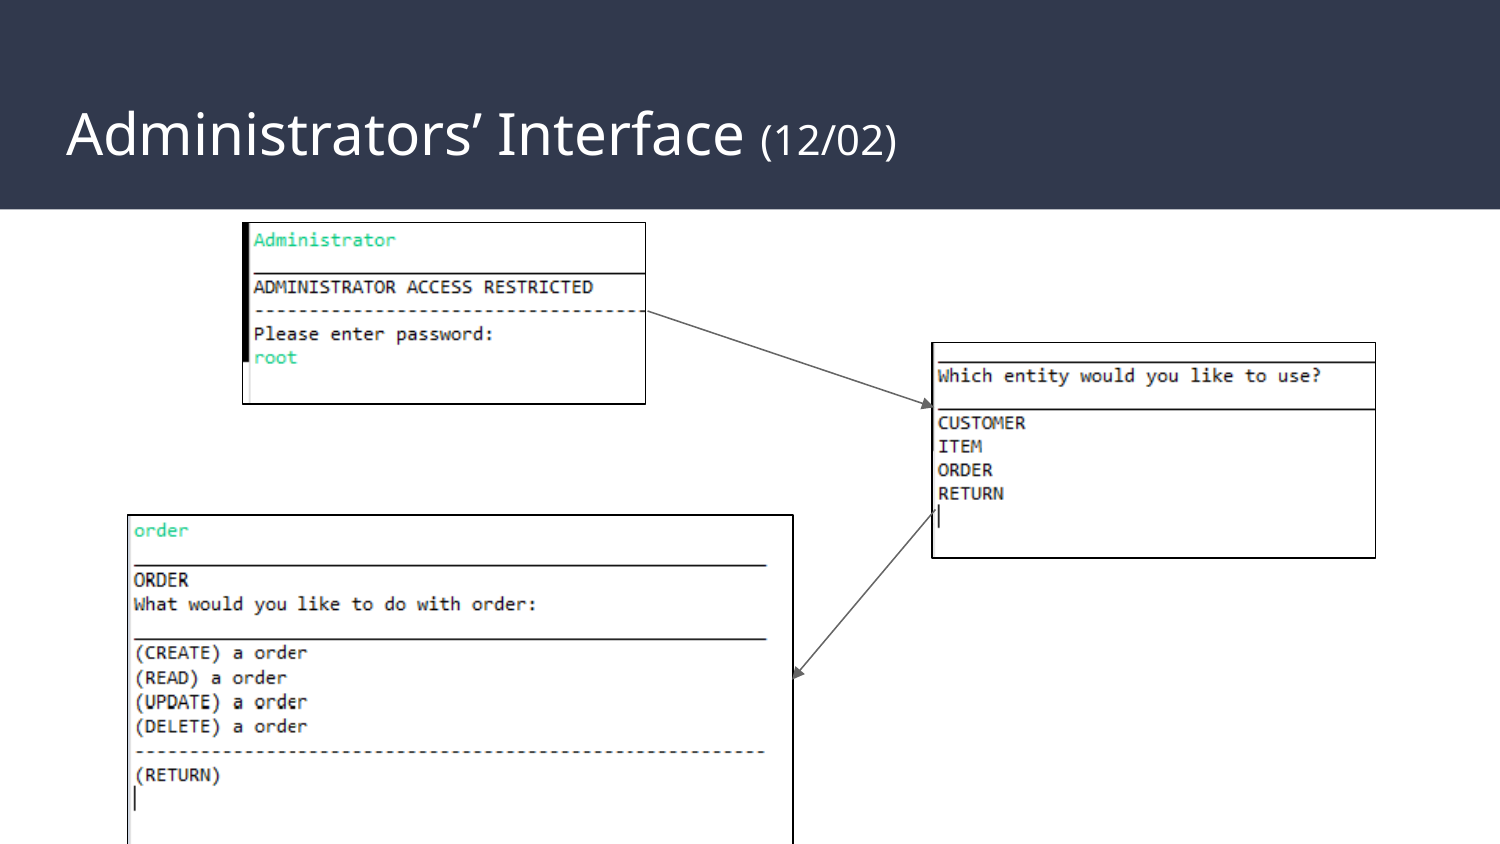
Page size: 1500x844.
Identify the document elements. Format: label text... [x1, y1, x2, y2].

picture [932, 343, 1375, 558]
title Administrators’ Interface (12/02) [51, 82, 1449, 185]
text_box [791, 509, 936, 680]
picture [242, 223, 645, 404]
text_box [647, 310, 935, 408]
picture [127, 515, 793, 844]
